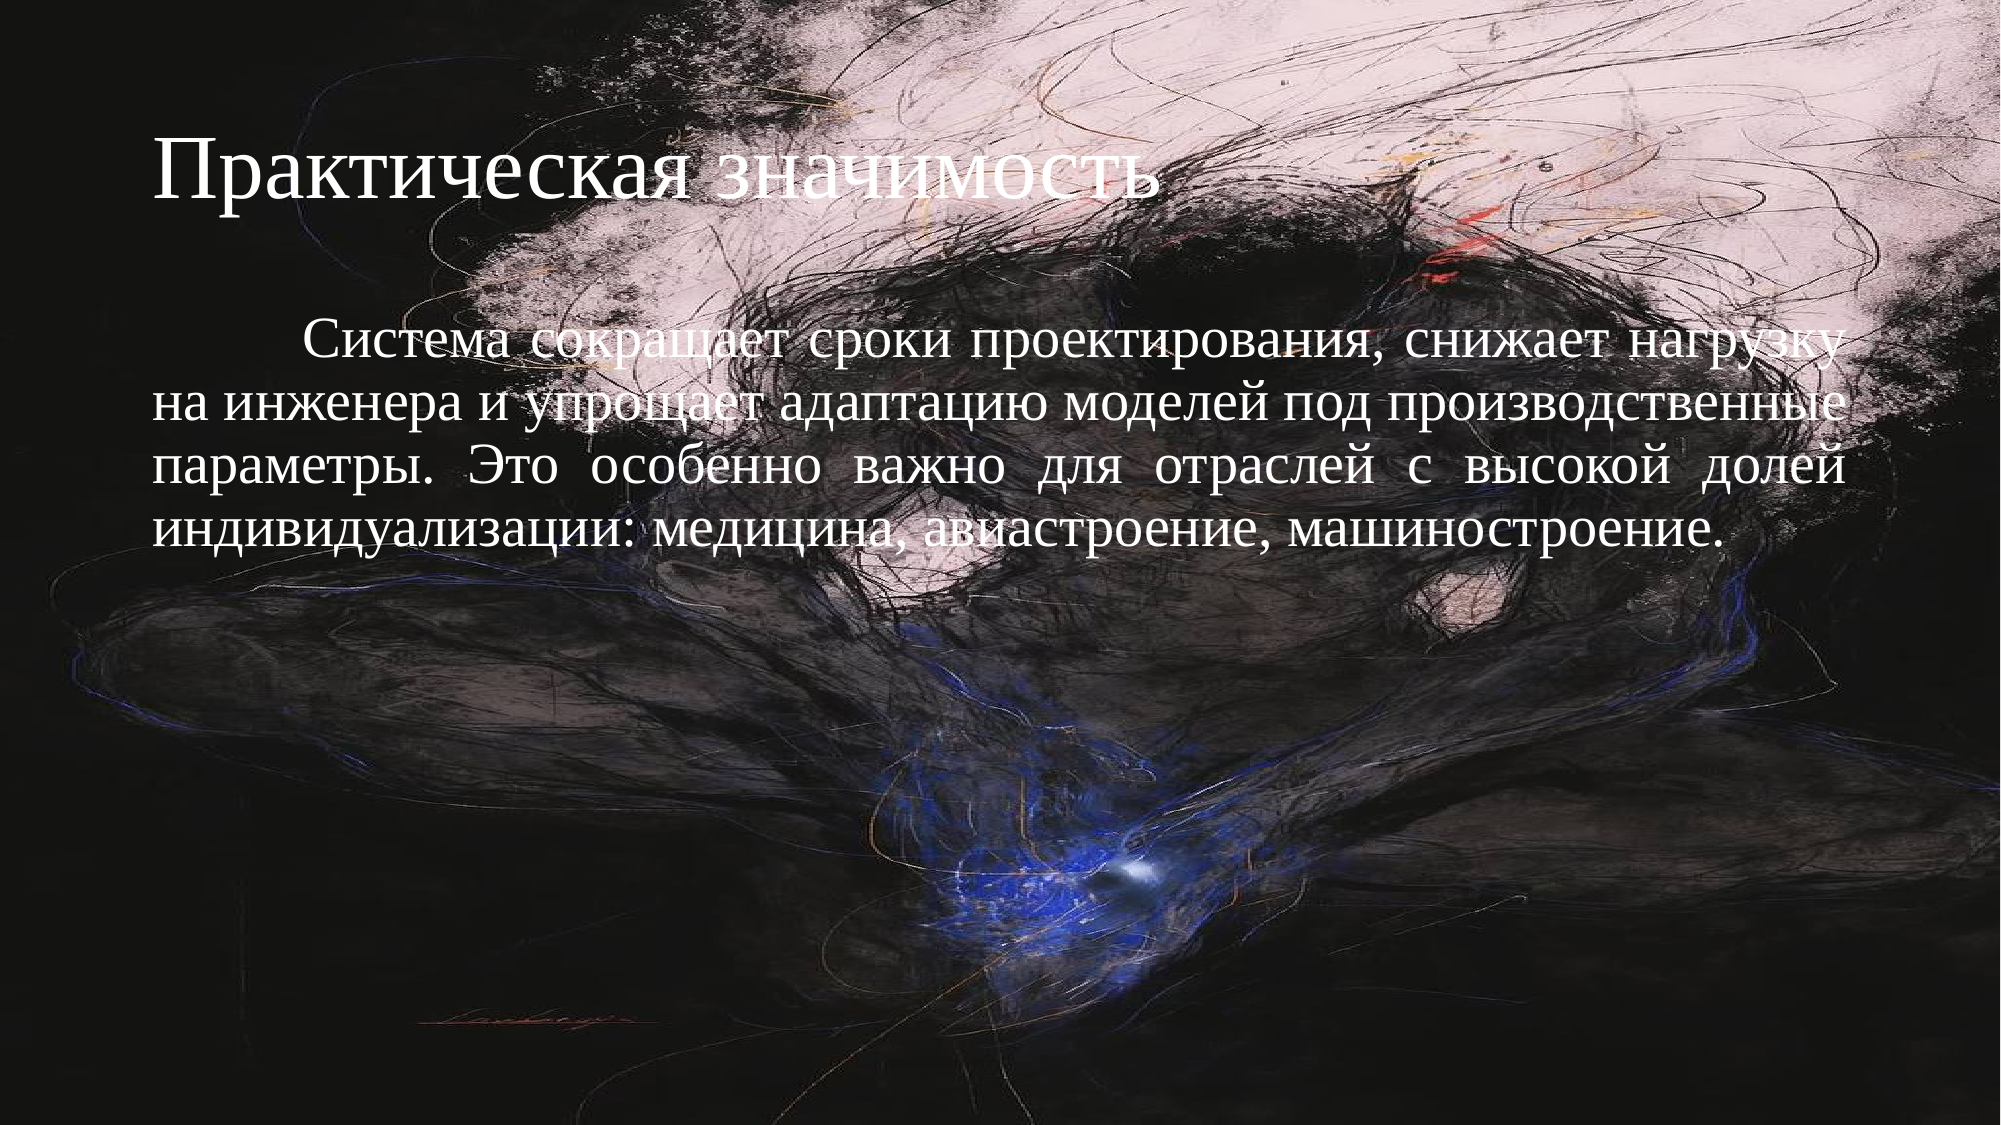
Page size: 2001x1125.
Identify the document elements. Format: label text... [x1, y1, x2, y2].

list Система сокращает сроки проектирования, снижает нагрузку на инженера и упрощает адаптацию моделей под производственные параметры. Это особенно важно для отраслей с высокой долей индивидуализации: медицина, авиастроение, машиностроение. [137, 299, 1863, 1014]
picture [0, 0, 2001, 1125]
title Практическая значимость [137, 59, 1863, 278]
